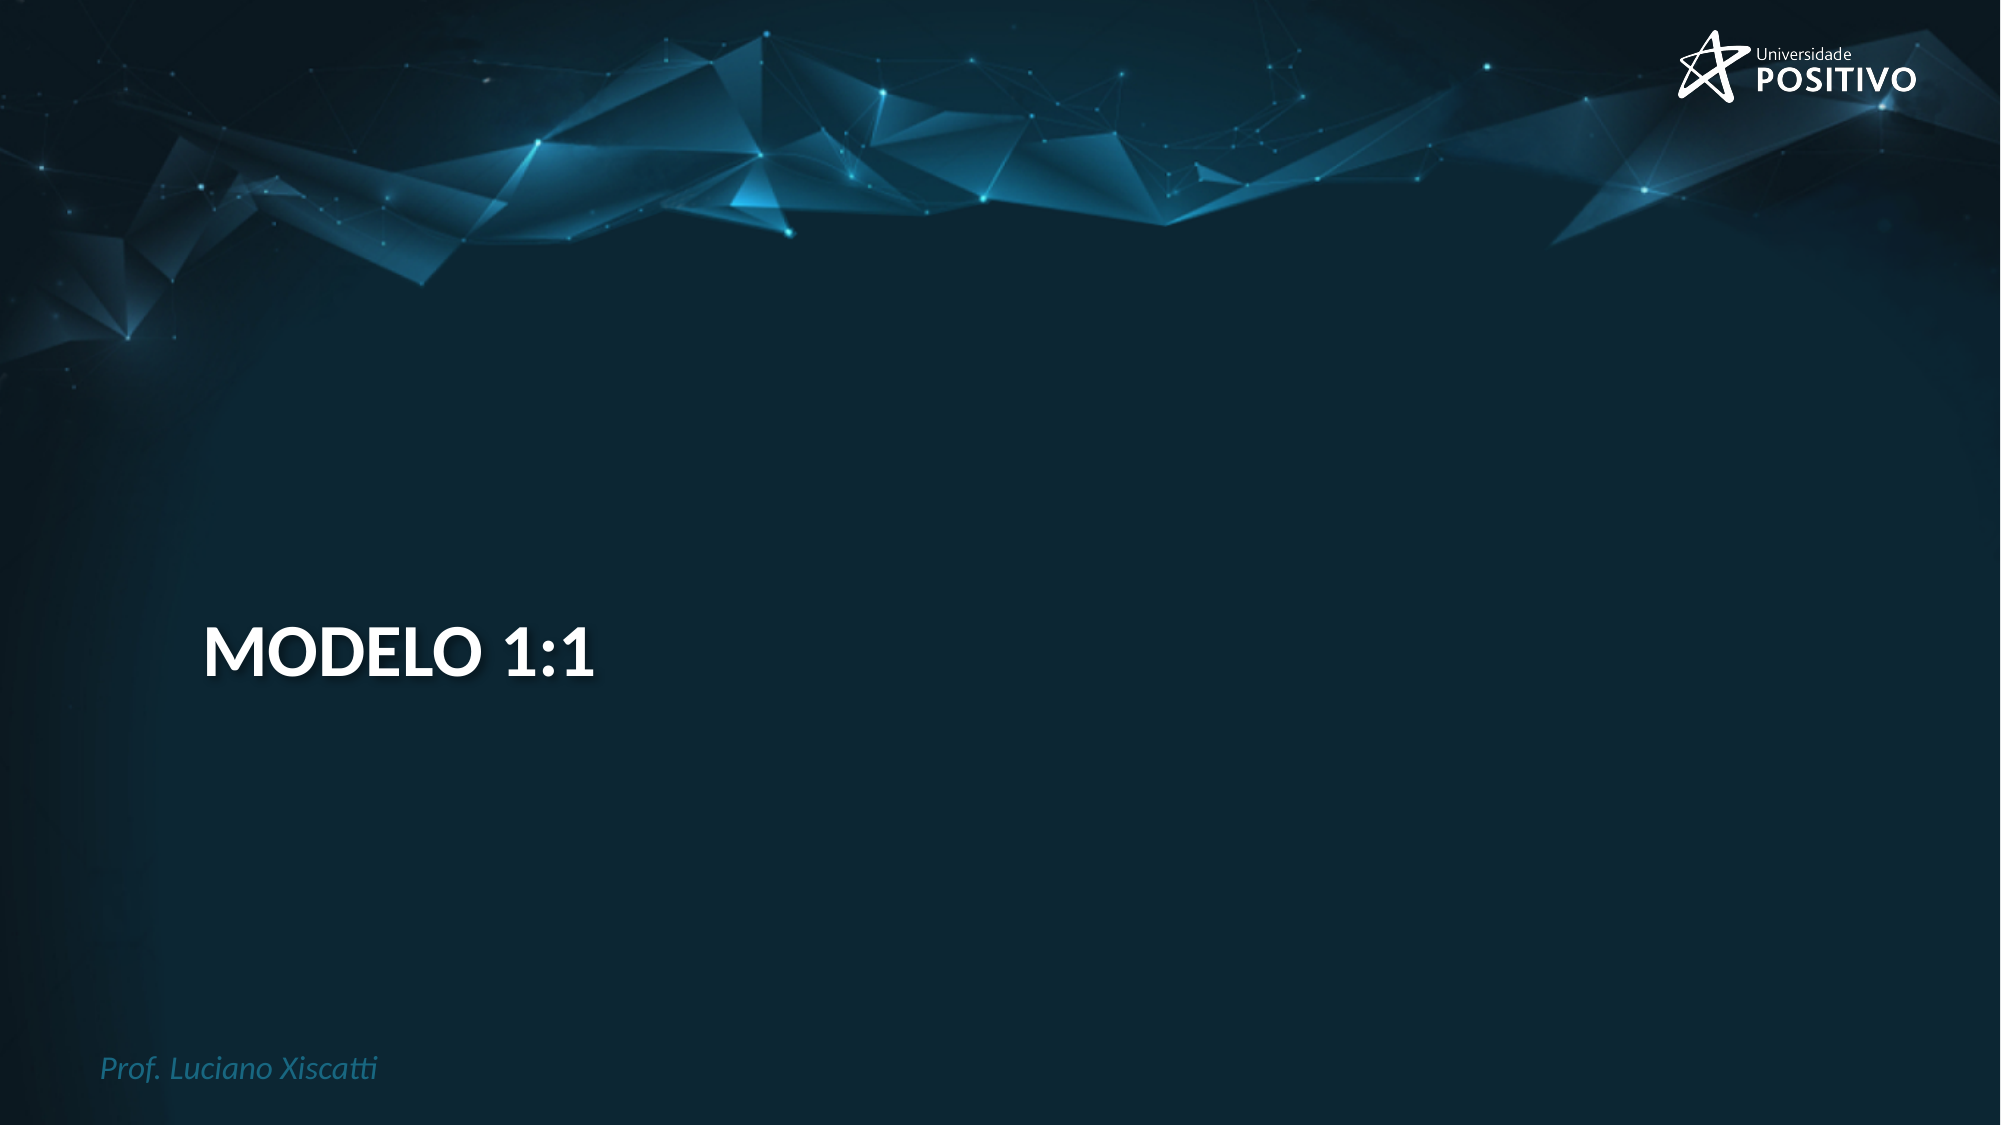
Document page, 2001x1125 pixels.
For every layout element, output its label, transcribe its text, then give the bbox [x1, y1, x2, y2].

picture [0, 0, 2001, 1125]
title MODELO 1:1 [187, 232, 1813, 701]
